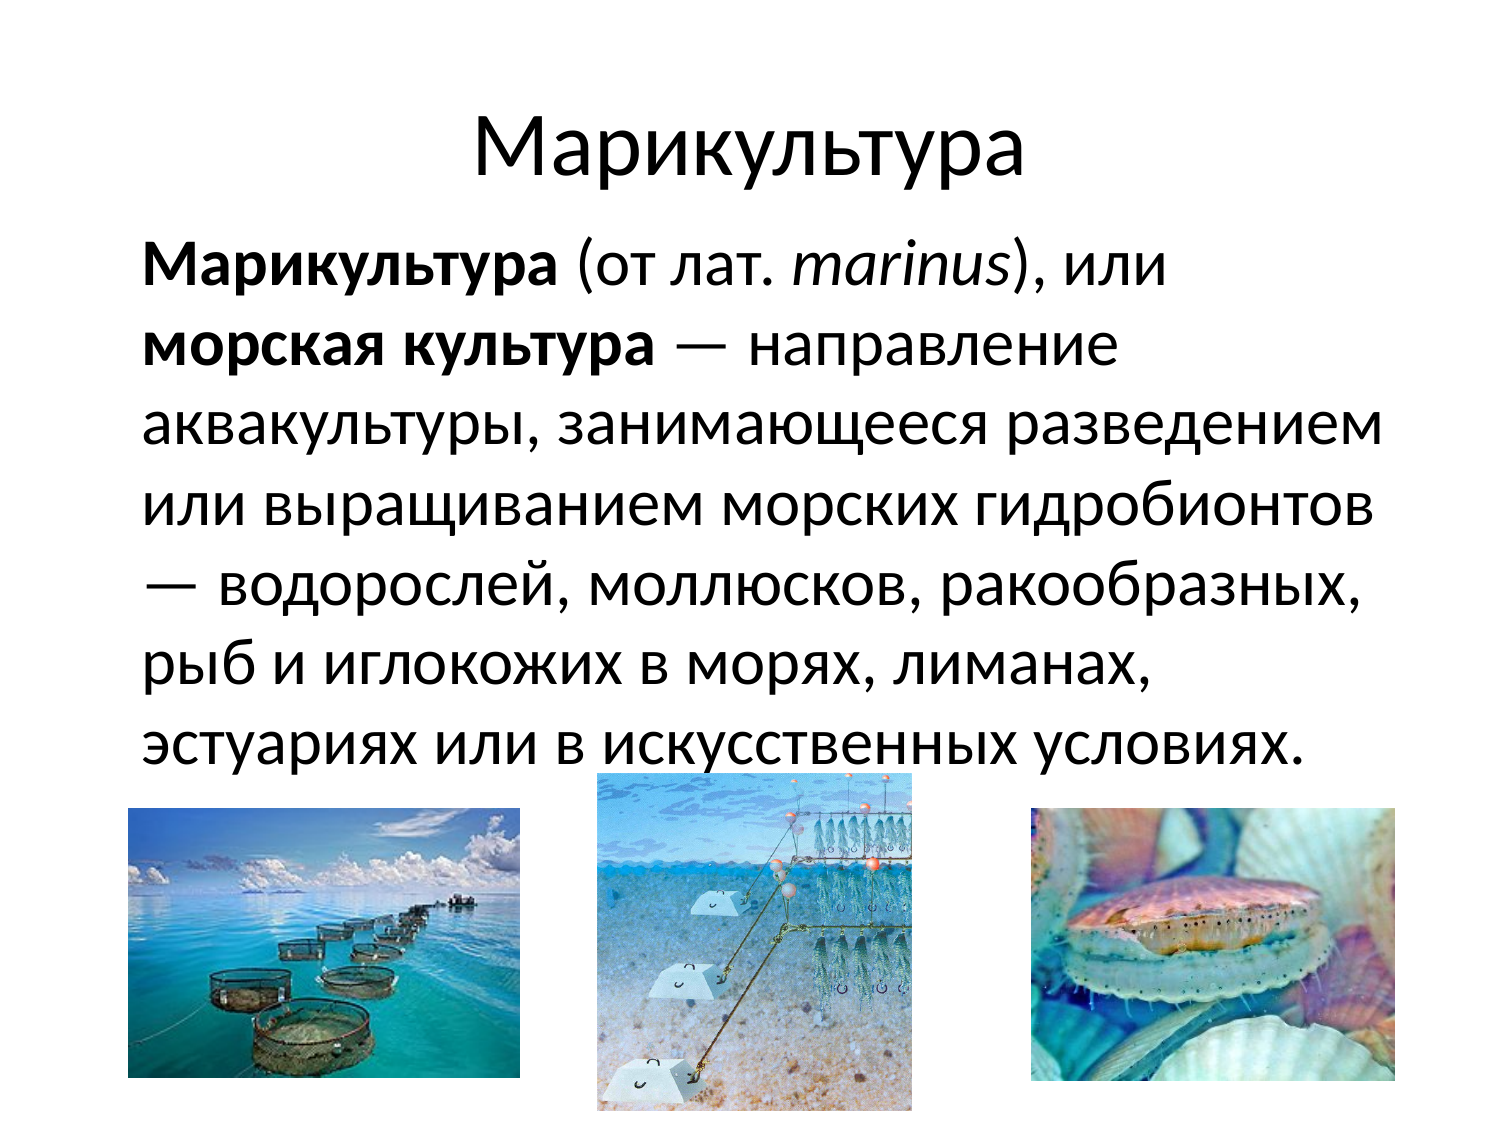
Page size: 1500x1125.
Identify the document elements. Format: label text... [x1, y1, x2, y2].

picture [597, 773, 912, 1112]
title Марикультура [75, 45, 1425, 233]
picture [1030, 808, 1395, 1081]
picture [128, 808, 520, 1079]
list Марикультура (от лат. marinus), или морская культура — направление аквакультуры, занимающееся разведением или выращиванием морских гидробионтов — водорослей, моллюсков, ракообразных, рыб и иглокожих в морях, лиманах, эстуариях или в искусственных условиях. [70, 210, 1421, 954]
